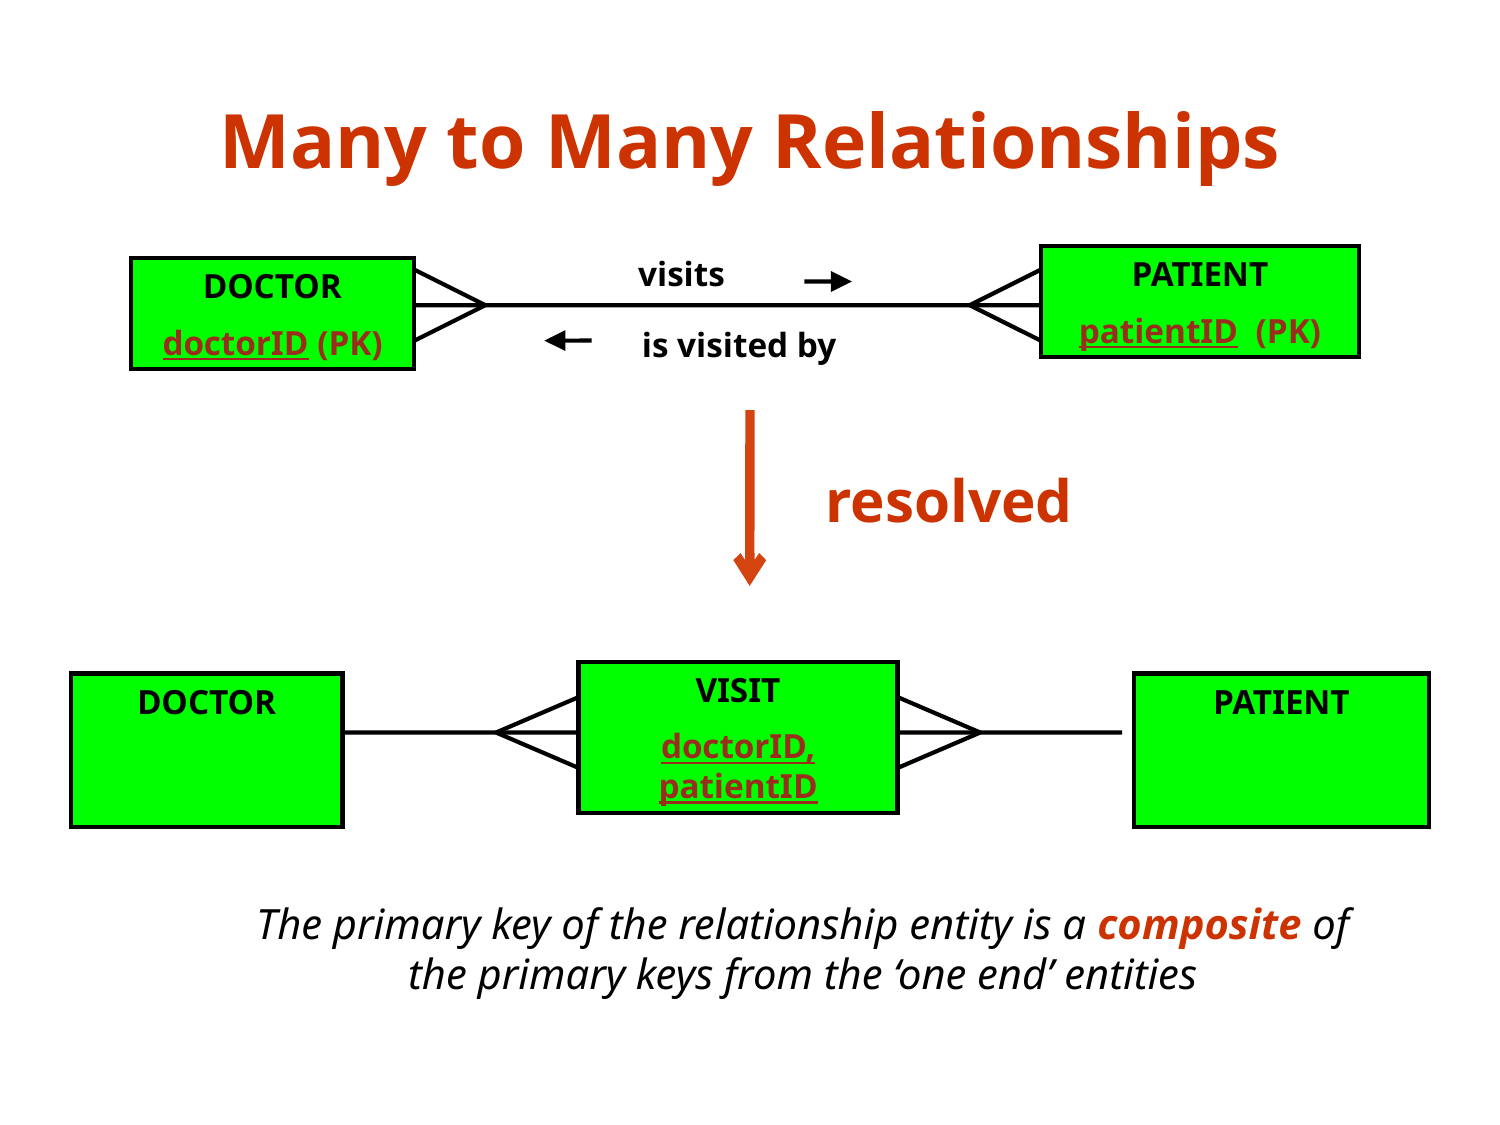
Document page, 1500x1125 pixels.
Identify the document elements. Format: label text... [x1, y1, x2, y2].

text_box The primary key of the relationship entity is a composite of the primary keys from the ‘one end’ entities [210, 890, 1395, 1006]
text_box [70, 661, 1430, 819]
title Many to Many Relationships [75, 45, 1425, 233]
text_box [130, 234, 1360, 415]
text_box resolved [785, 457, 1114, 542]
